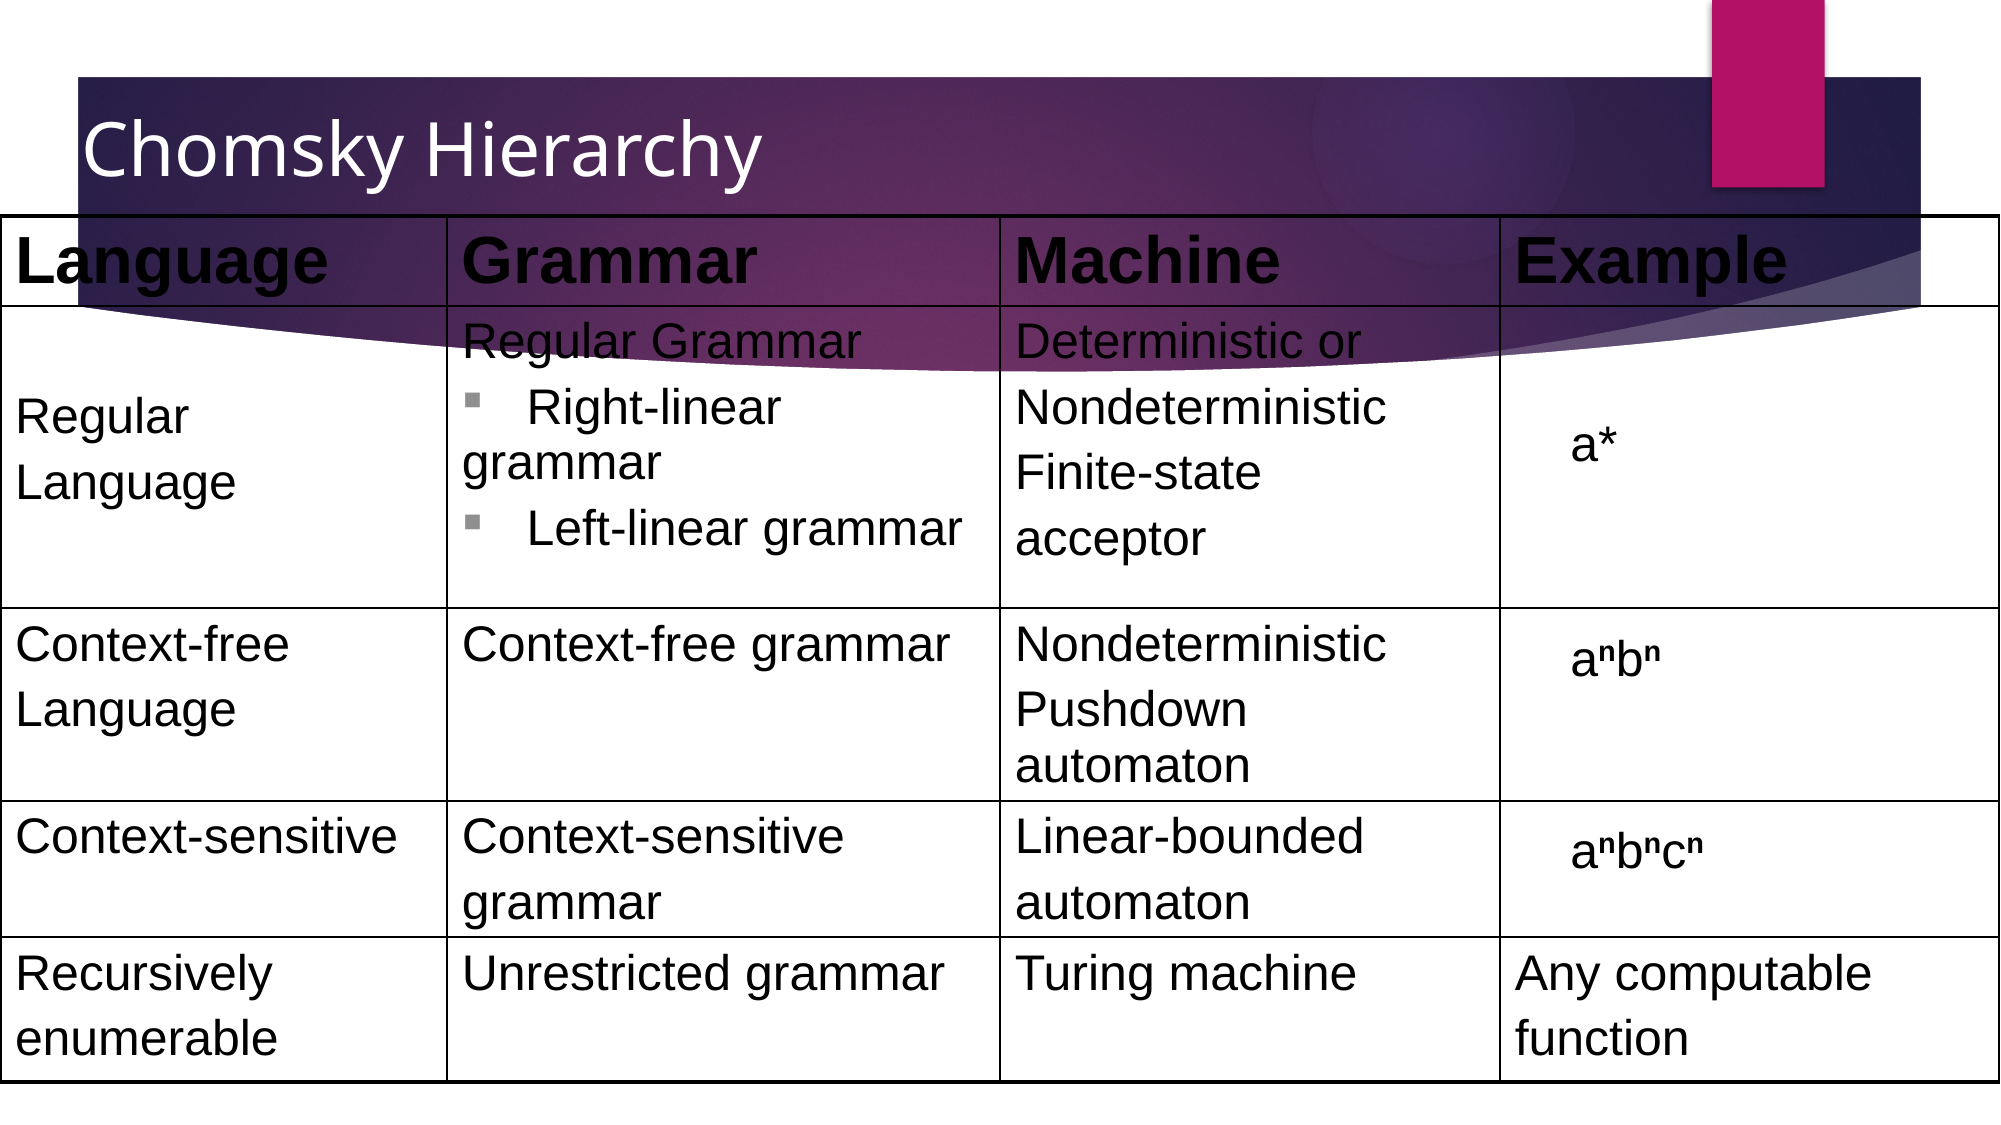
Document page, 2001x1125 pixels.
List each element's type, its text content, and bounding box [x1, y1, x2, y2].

table_header Language [2, 218, 446, 305]
table_cell Any computable function [1501, 938, 1998, 1080]
table_cell anbncn [1501, 802, 1998, 936]
table_cell Deterministic or Nondeterministic Finite-state acceptor [1001, 307, 1499, 607]
table_cell Regular Language [2, 307, 446, 607]
table_cell Context-sensitive grammar [448, 802, 999, 936]
table_cell a* [1501, 307, 1998, 607]
table_cell Turing machine [1001, 938, 1499, 1080]
table_cell Unrestricted grammar [448, 938, 999, 1080]
table_cell Recursively enumerable [2, 938, 446, 1080]
table_cell Context-sensitive [2, 802, 446, 936]
table_header Machine [1001, 218, 1499, 305]
table_cell anbn [1501, 609, 1998, 800]
table_cell Context-free Language [2, 609, 446, 800]
table_cell Nondeterministic Pushdown automaton [1001, 609, 1499, 800]
table_header Grammar [448, 218, 999, 305]
title Chomsky Hierarchy [65, 37, 1928, 214]
table_cell Linear-bounded automaton [1001, 802, 1499, 936]
table_cell Context-free grammar [448, 609, 999, 800]
table_cell Regular Grammar Right-linear grammar Left-linear grammar [448, 307, 999, 607]
table_header Example [1501, 218, 1998, 305]
